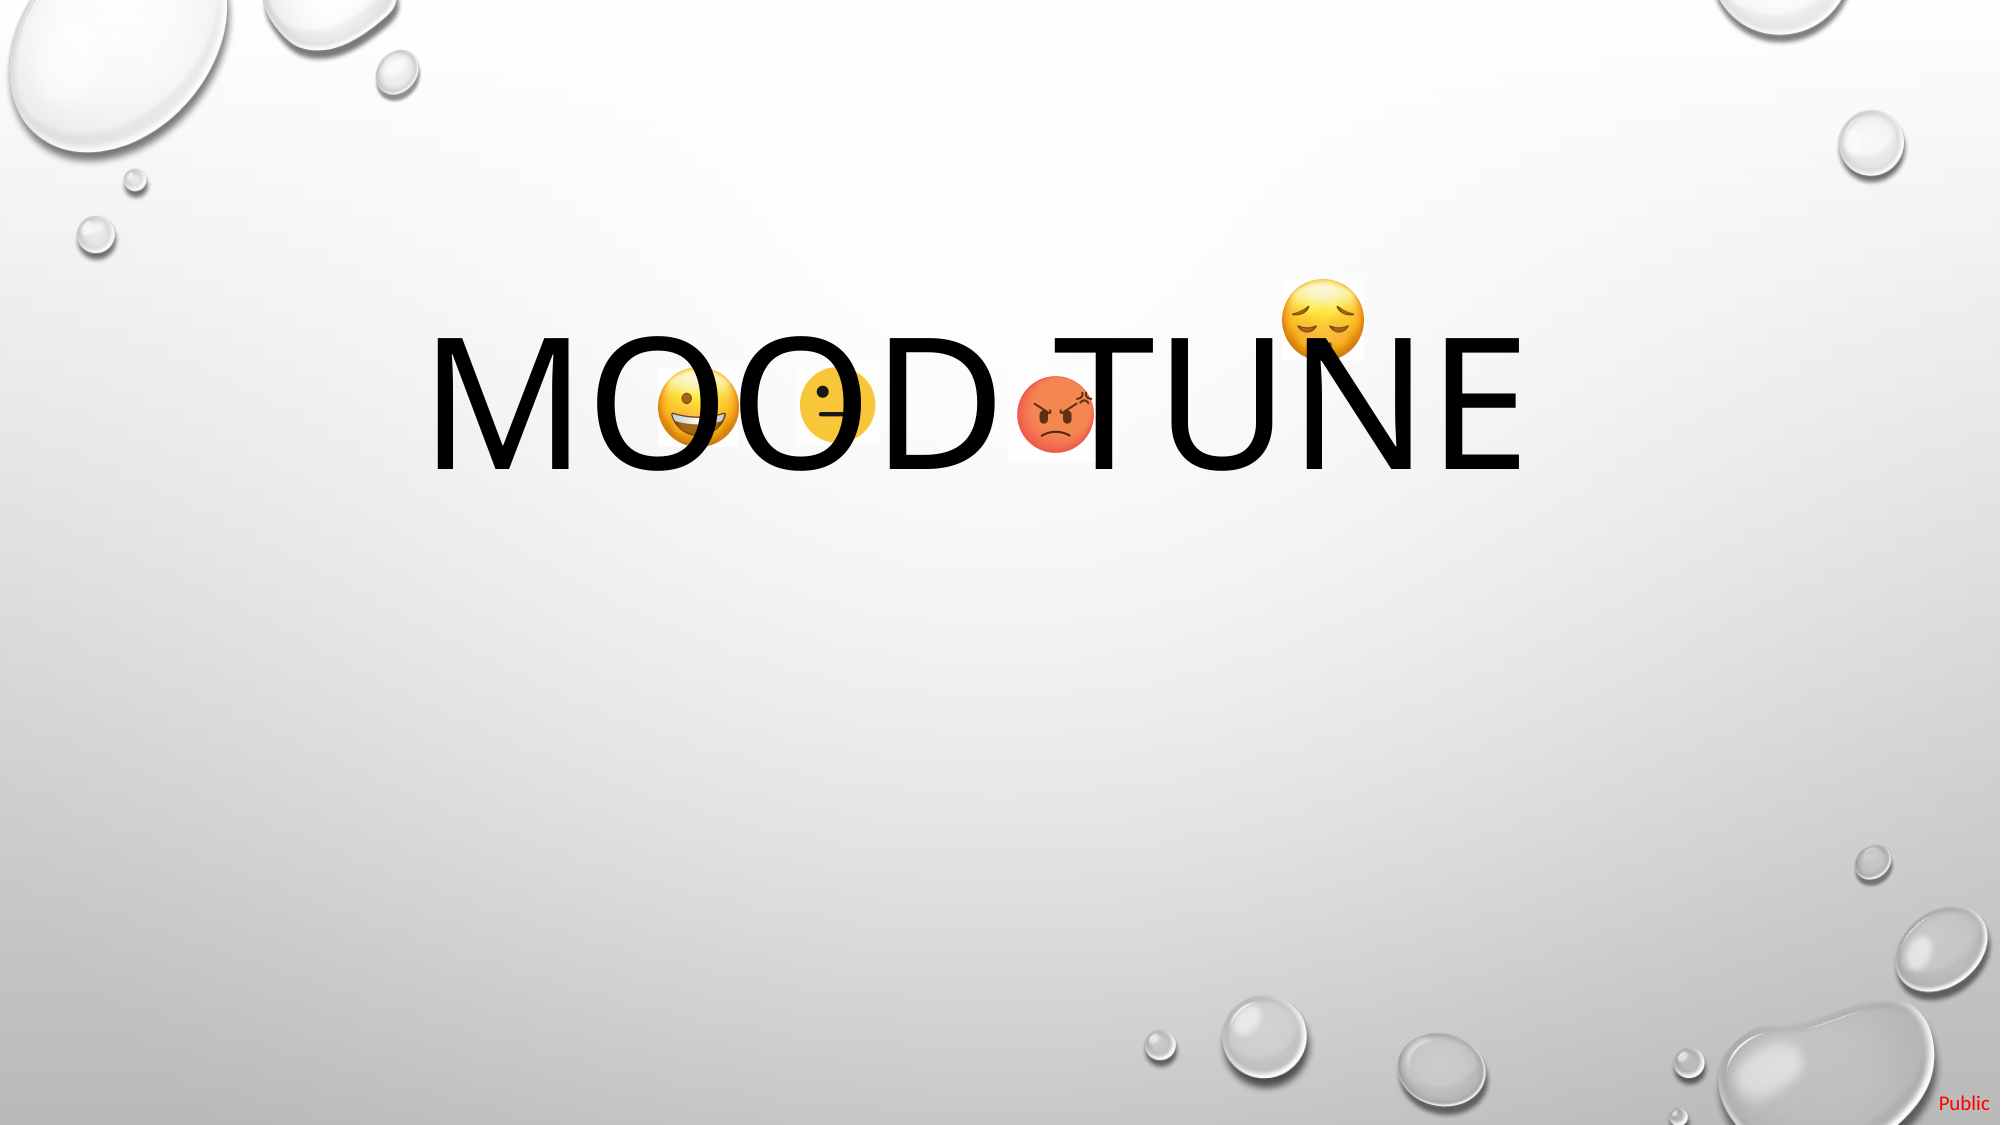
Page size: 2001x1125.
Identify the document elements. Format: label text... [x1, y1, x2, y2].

title MOOD TUNE [125, 279, 1826, 542]
picture [0, 0, 2000, 1125]
